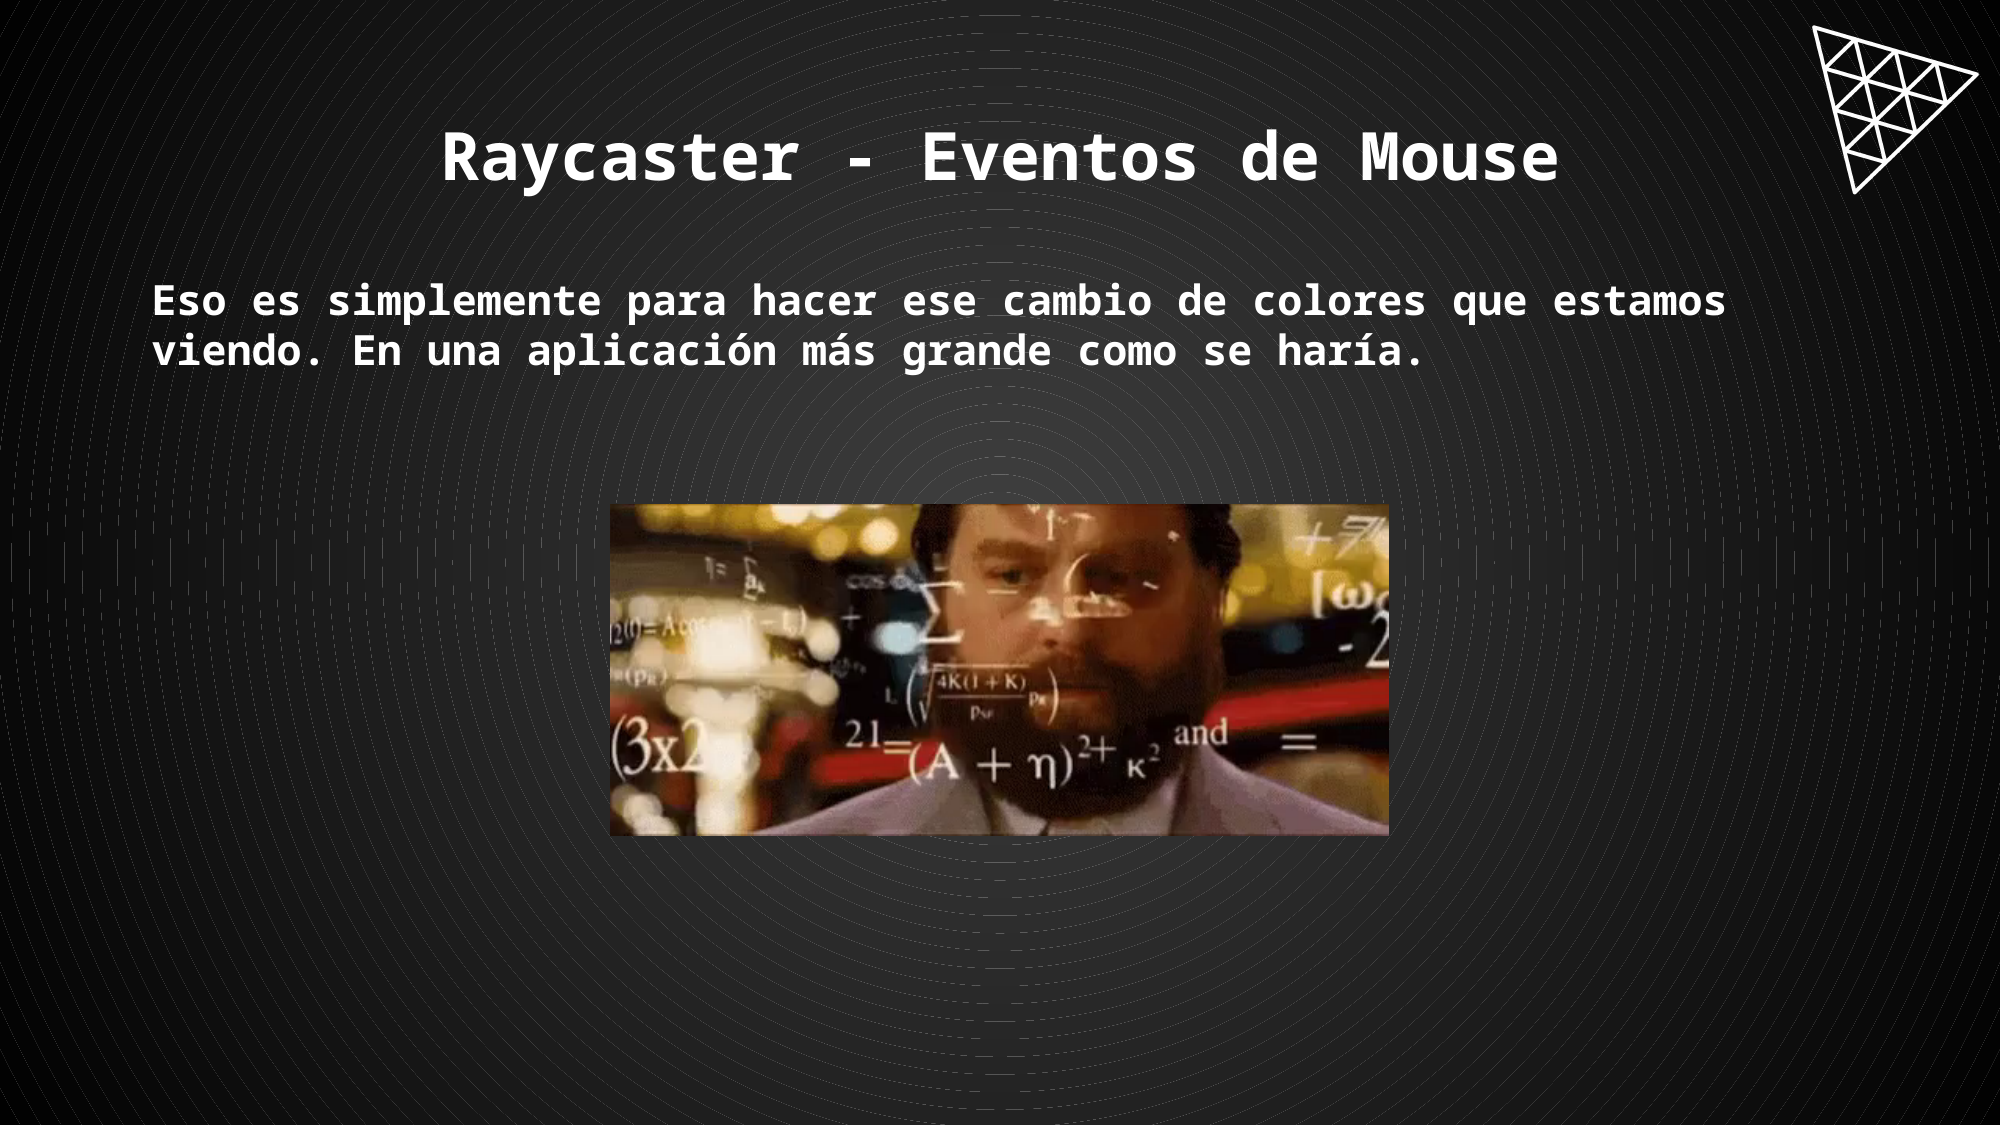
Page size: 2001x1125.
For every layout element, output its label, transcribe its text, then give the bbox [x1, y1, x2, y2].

picture [610, 504, 1390, 837]
picture [1787, 0, 2000, 214]
text_box Raycaster - Eventos de Mouse Eso es simplemente para hacer ese cambio de colores que estamos viendo. En una aplicación más grande como se haría. [136, 106, 1864, 412]
